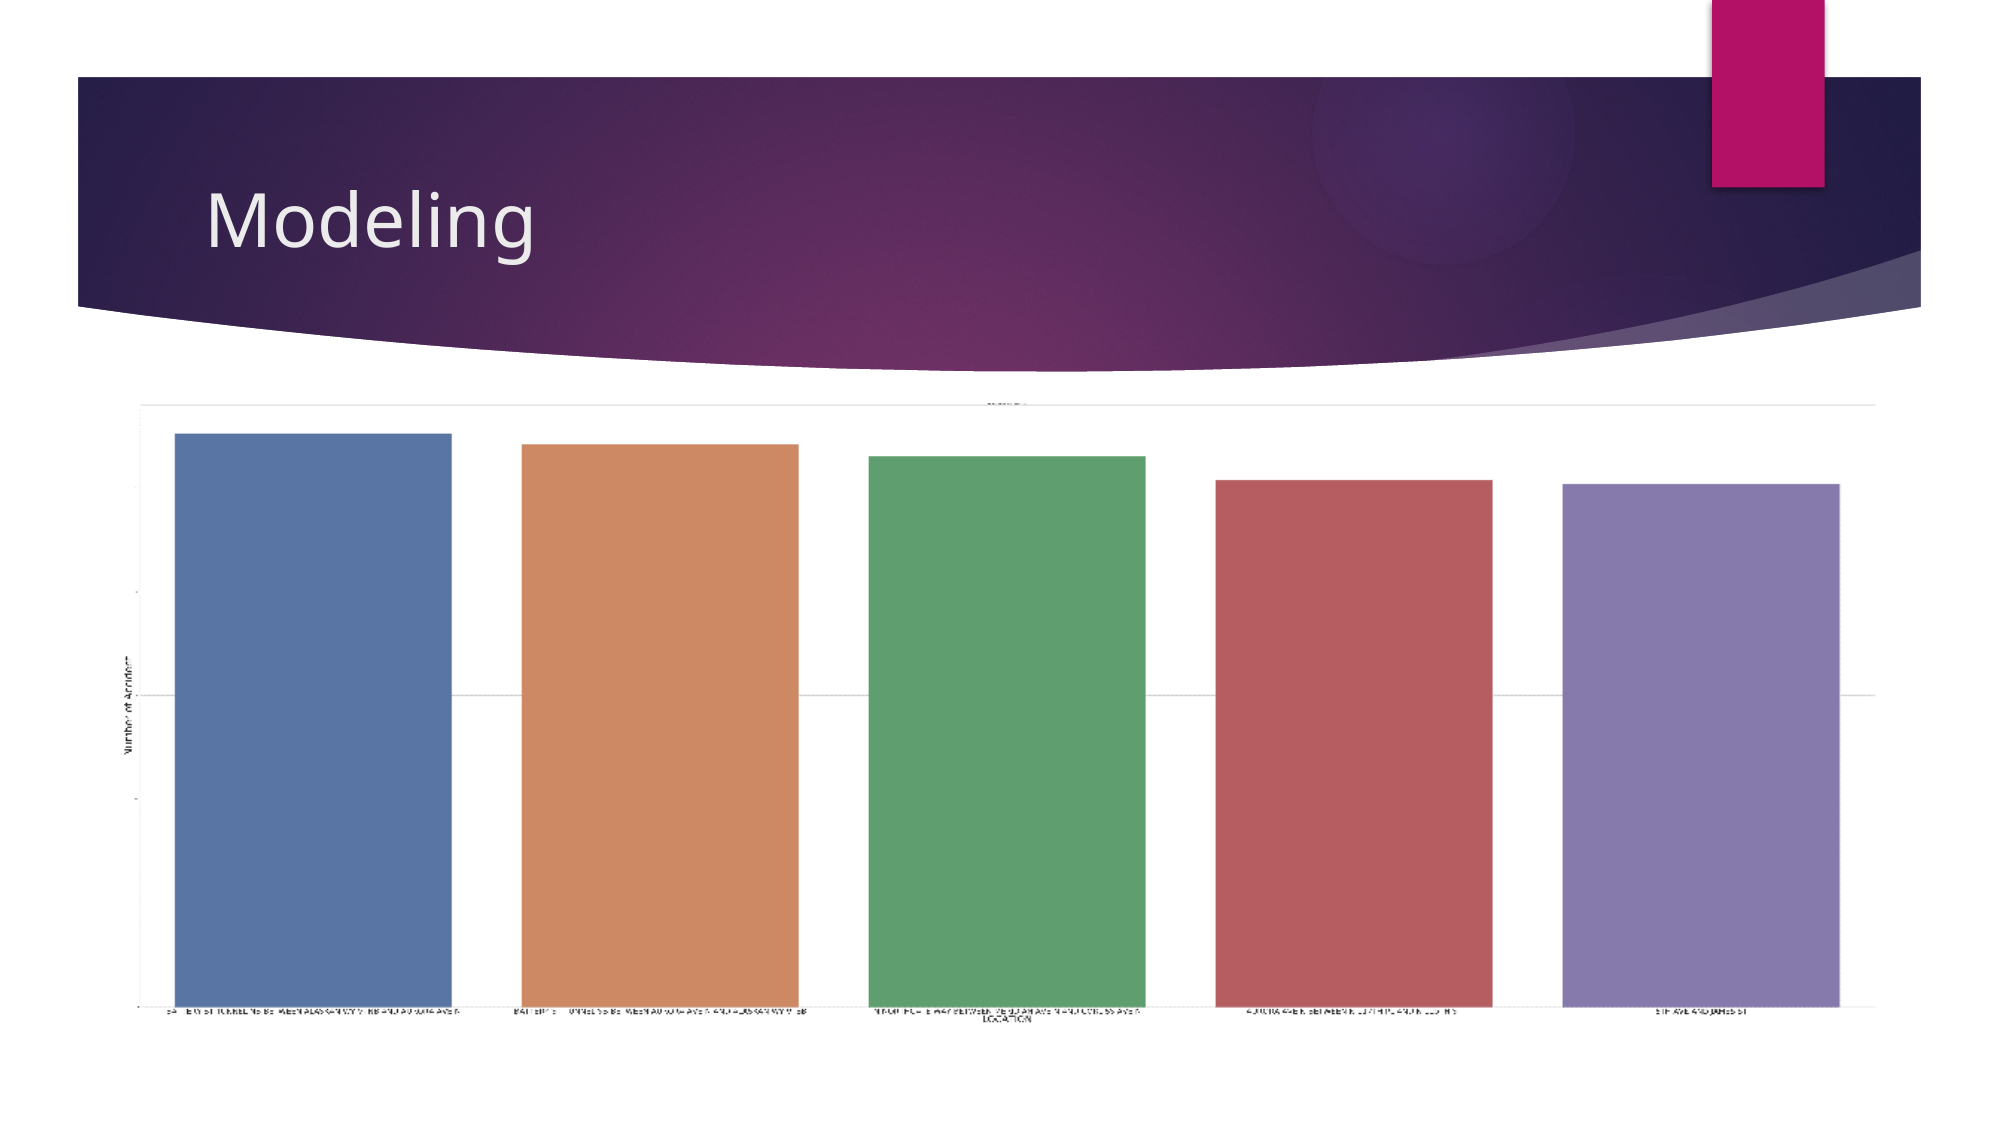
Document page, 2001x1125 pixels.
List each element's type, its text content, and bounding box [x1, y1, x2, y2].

title Modeling [189, 159, 1627, 276]
picture [123, 402, 1877, 1025]
